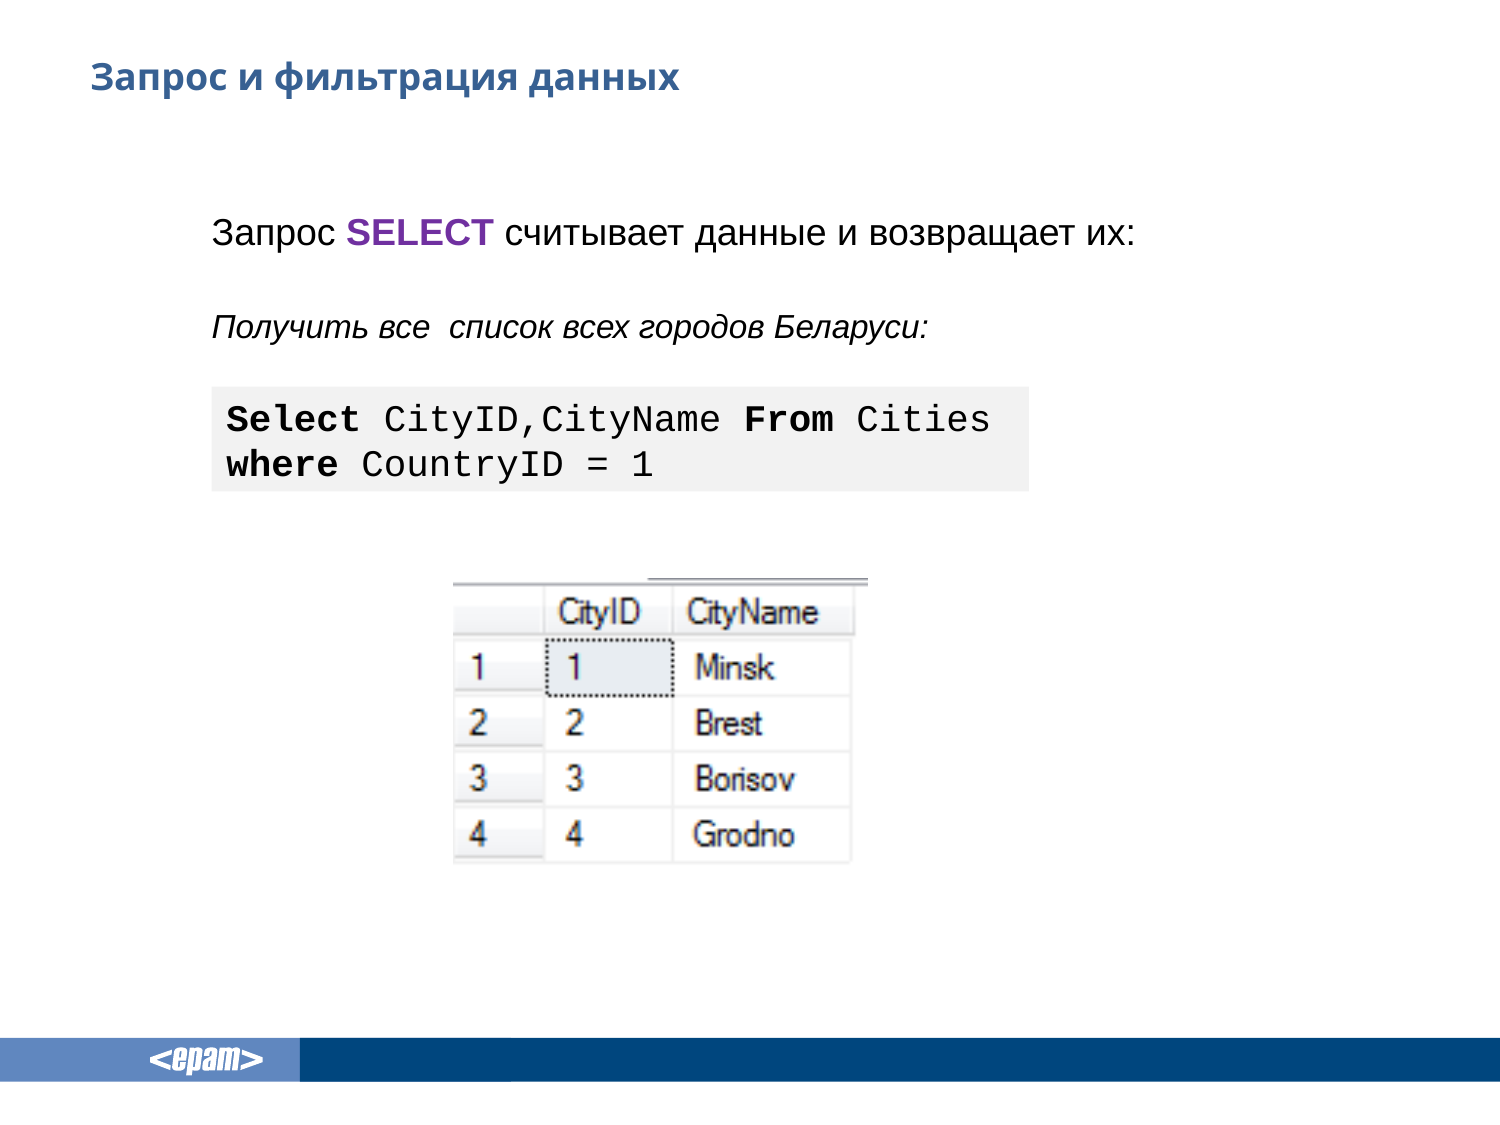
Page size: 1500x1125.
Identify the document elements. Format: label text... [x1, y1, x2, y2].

list Запрос SELECT считывает данные и возвращает их: Получить все список всех городов Беларуси: [150, 200, 1350, 988]
title Запрос и фильтрация данных [75, 45, 1425, 163]
text_box Select CityID,CityName From Cities where CountryID = 1 [211, 386, 1029, 492]
picture [453, 578, 868, 868]
